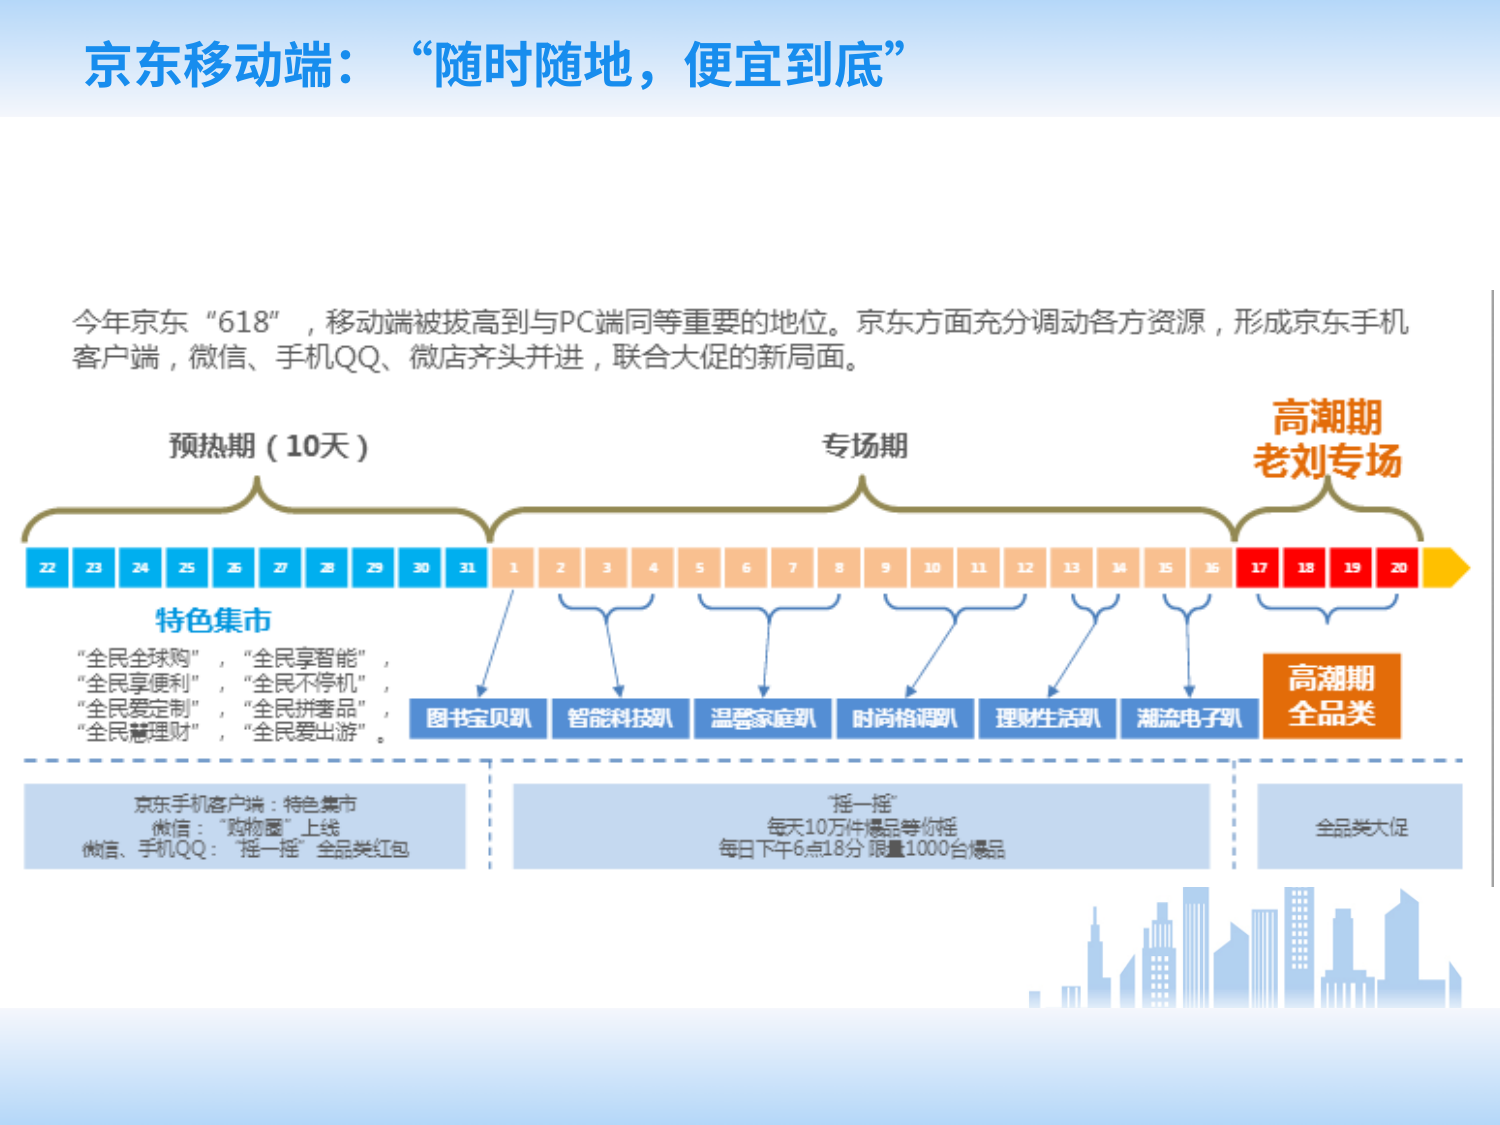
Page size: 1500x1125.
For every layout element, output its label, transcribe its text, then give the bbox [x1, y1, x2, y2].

picture [0, 0, 1500, 117]
picture [0, 290, 1500, 1125]
title 京东移动端：“随时随地，便宜到底” [68, 26, 1429, 102]
